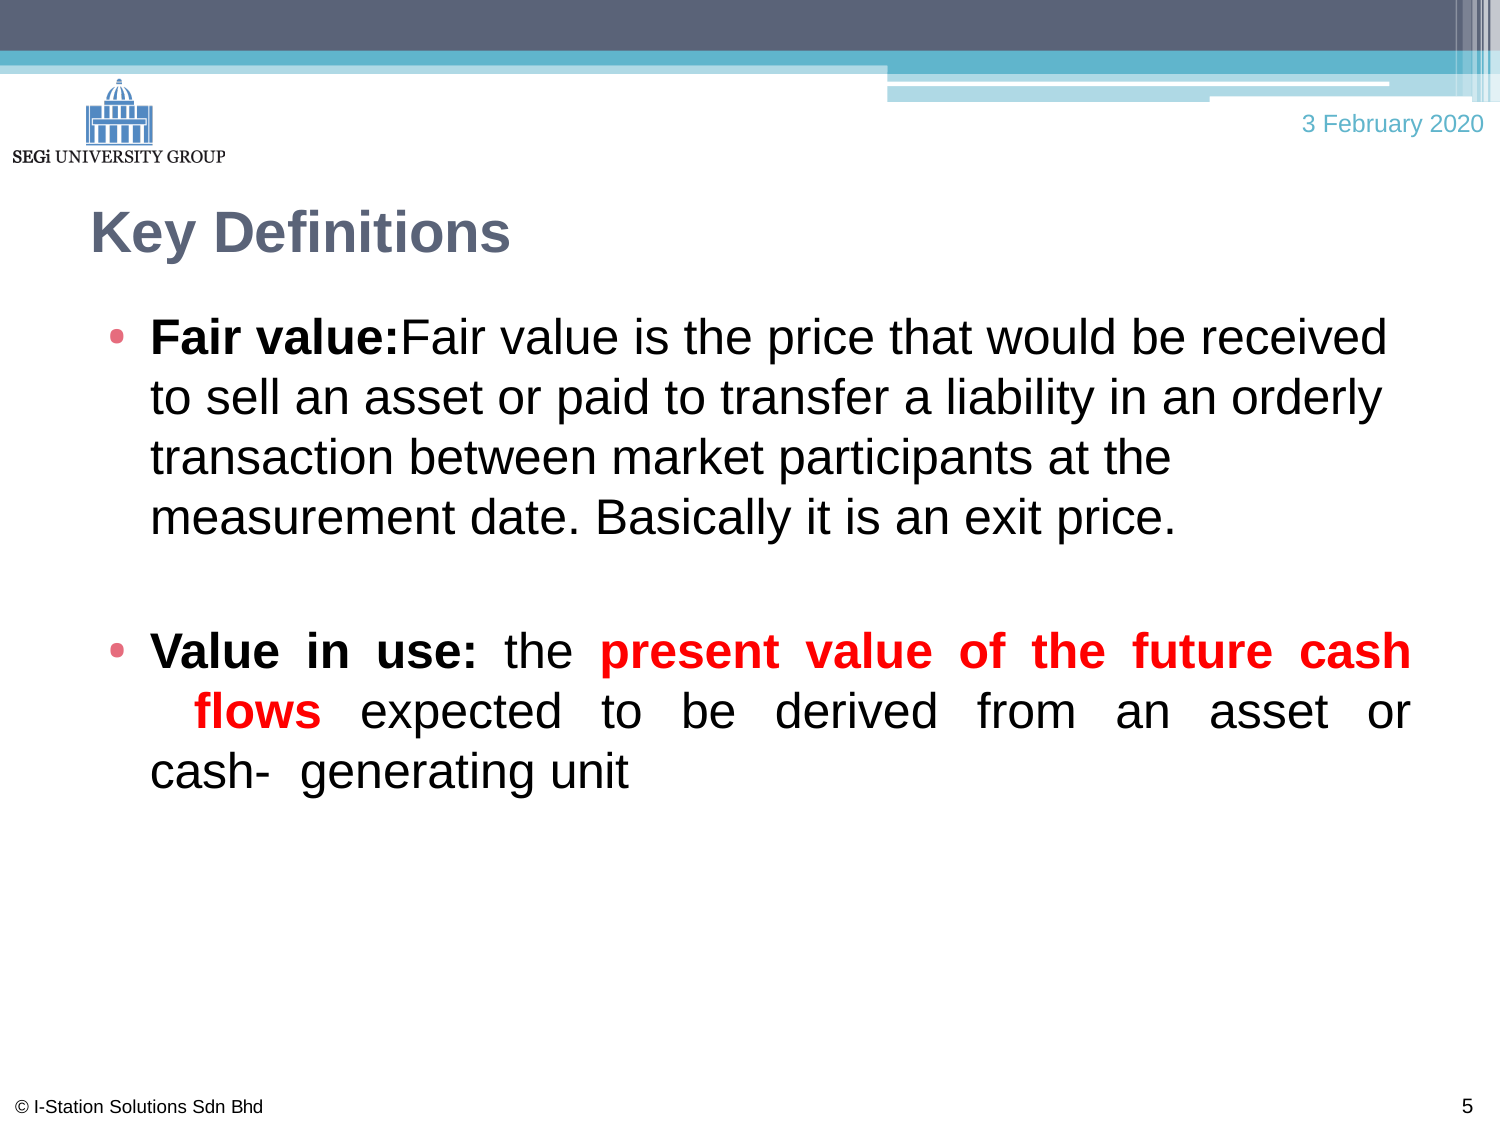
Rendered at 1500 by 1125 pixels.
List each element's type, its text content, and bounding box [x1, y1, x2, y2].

footer © I-Station Solutions Sdn Bhd [12, 1094, 266, 1125]
slide_number 5 [1455, 1092, 1494, 1125]
title Key Definitions [87, 164, 1404, 383]
picture [12, 78, 225, 163]
text_box Fair value:Fair value is the price that would be received to sell an asset or paid to transfer a liability in an orderly transaction between market participants at the measurement date. Basically it is an exit price. Value in use: the present value of the future cash flows expected to be derived from an asset or cash- generating unit [105, 303, 1413, 799]
text_box 3 February 2020 [1299, 105, 1487, 138]
